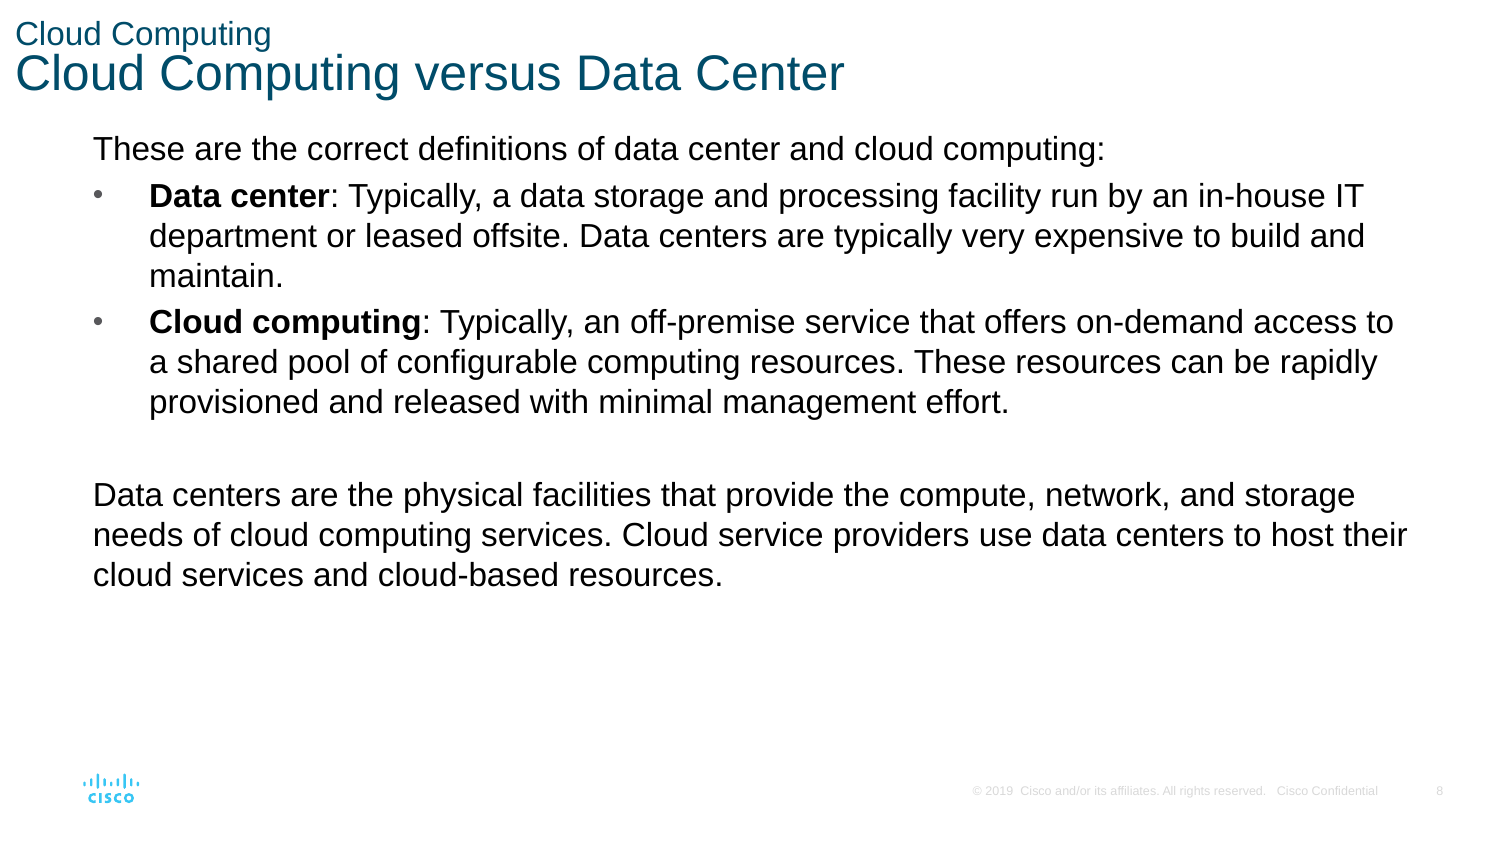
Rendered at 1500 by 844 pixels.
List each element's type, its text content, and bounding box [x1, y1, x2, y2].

list These are the correct definitions of data center and cloud computing: Data center: Typically, a data storage and processing facility run by an in-house IT department or leased offsite. Data centers are typically very expensive to build and maintain. Cloud computing: Typically, an off-premise service that offers on-demand access to a shared pool of configurable computing resources. These resources can be rapidly provisioned and released with minimal management effort. Data centers are the physical facilities that provide the compute, network, and storage needs of cloud computing services. Cloud service providers use data centers to host their cloud services and cloud-based resources. [77, 120, 1437, 726]
title Cloud Computing Cloud Computing versus Data Center [0, 0, 1369, 121]
